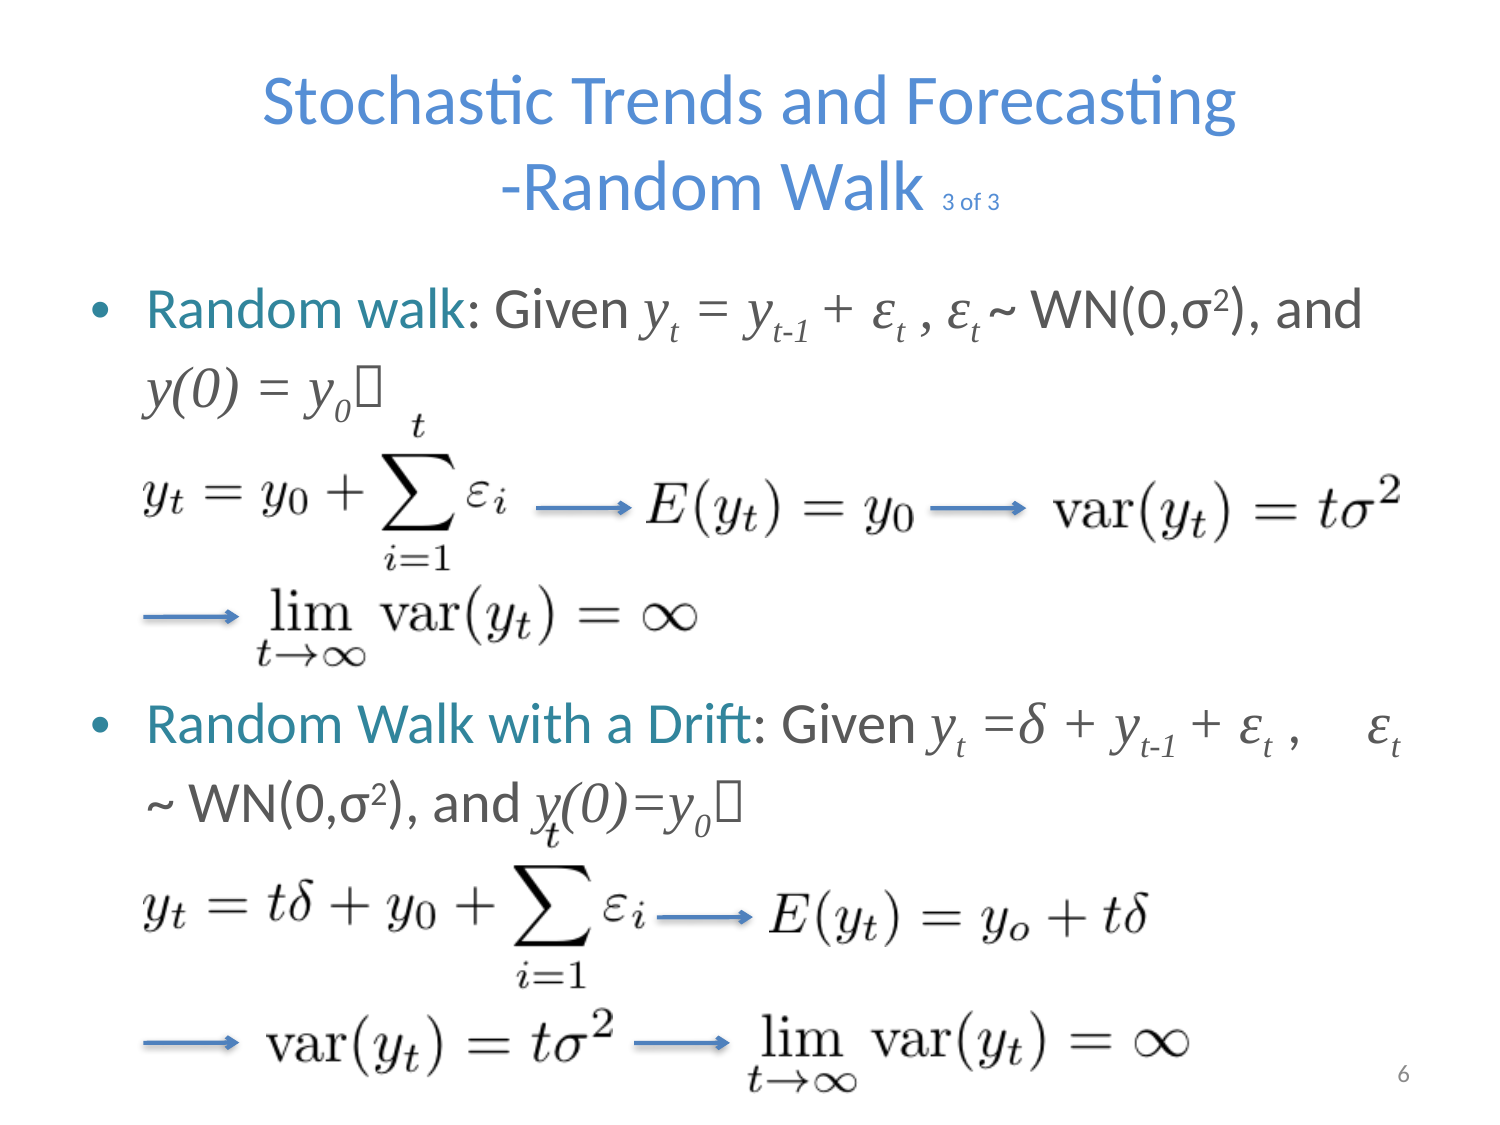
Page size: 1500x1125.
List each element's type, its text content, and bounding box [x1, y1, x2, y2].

slide_number 6 [1074, 1042, 1425, 1103]
picture [143, 822, 647, 991]
picture [1052, 471, 1400, 545]
picture [747, 1008, 1191, 1094]
picture [769, 887, 1150, 947]
picture [143, 413, 507, 572]
list Random walk: Given yt = yt-1 + εt , εt ~ WN(0,σ2), and y(0) = y0 Random Walk with a Drift: Given yt =δ + yt-1 + εt , εt ~ WN(0,σ2), and y(0)=y0 [75, 262, 1425, 1043]
picture [646, 477, 914, 539]
title Stochastic Trends and Forecasting -Random Walk 3 of 3 [75, 45, 1425, 233]
picture [256, 583, 700, 669]
picture [265, 1006, 613, 1079]
